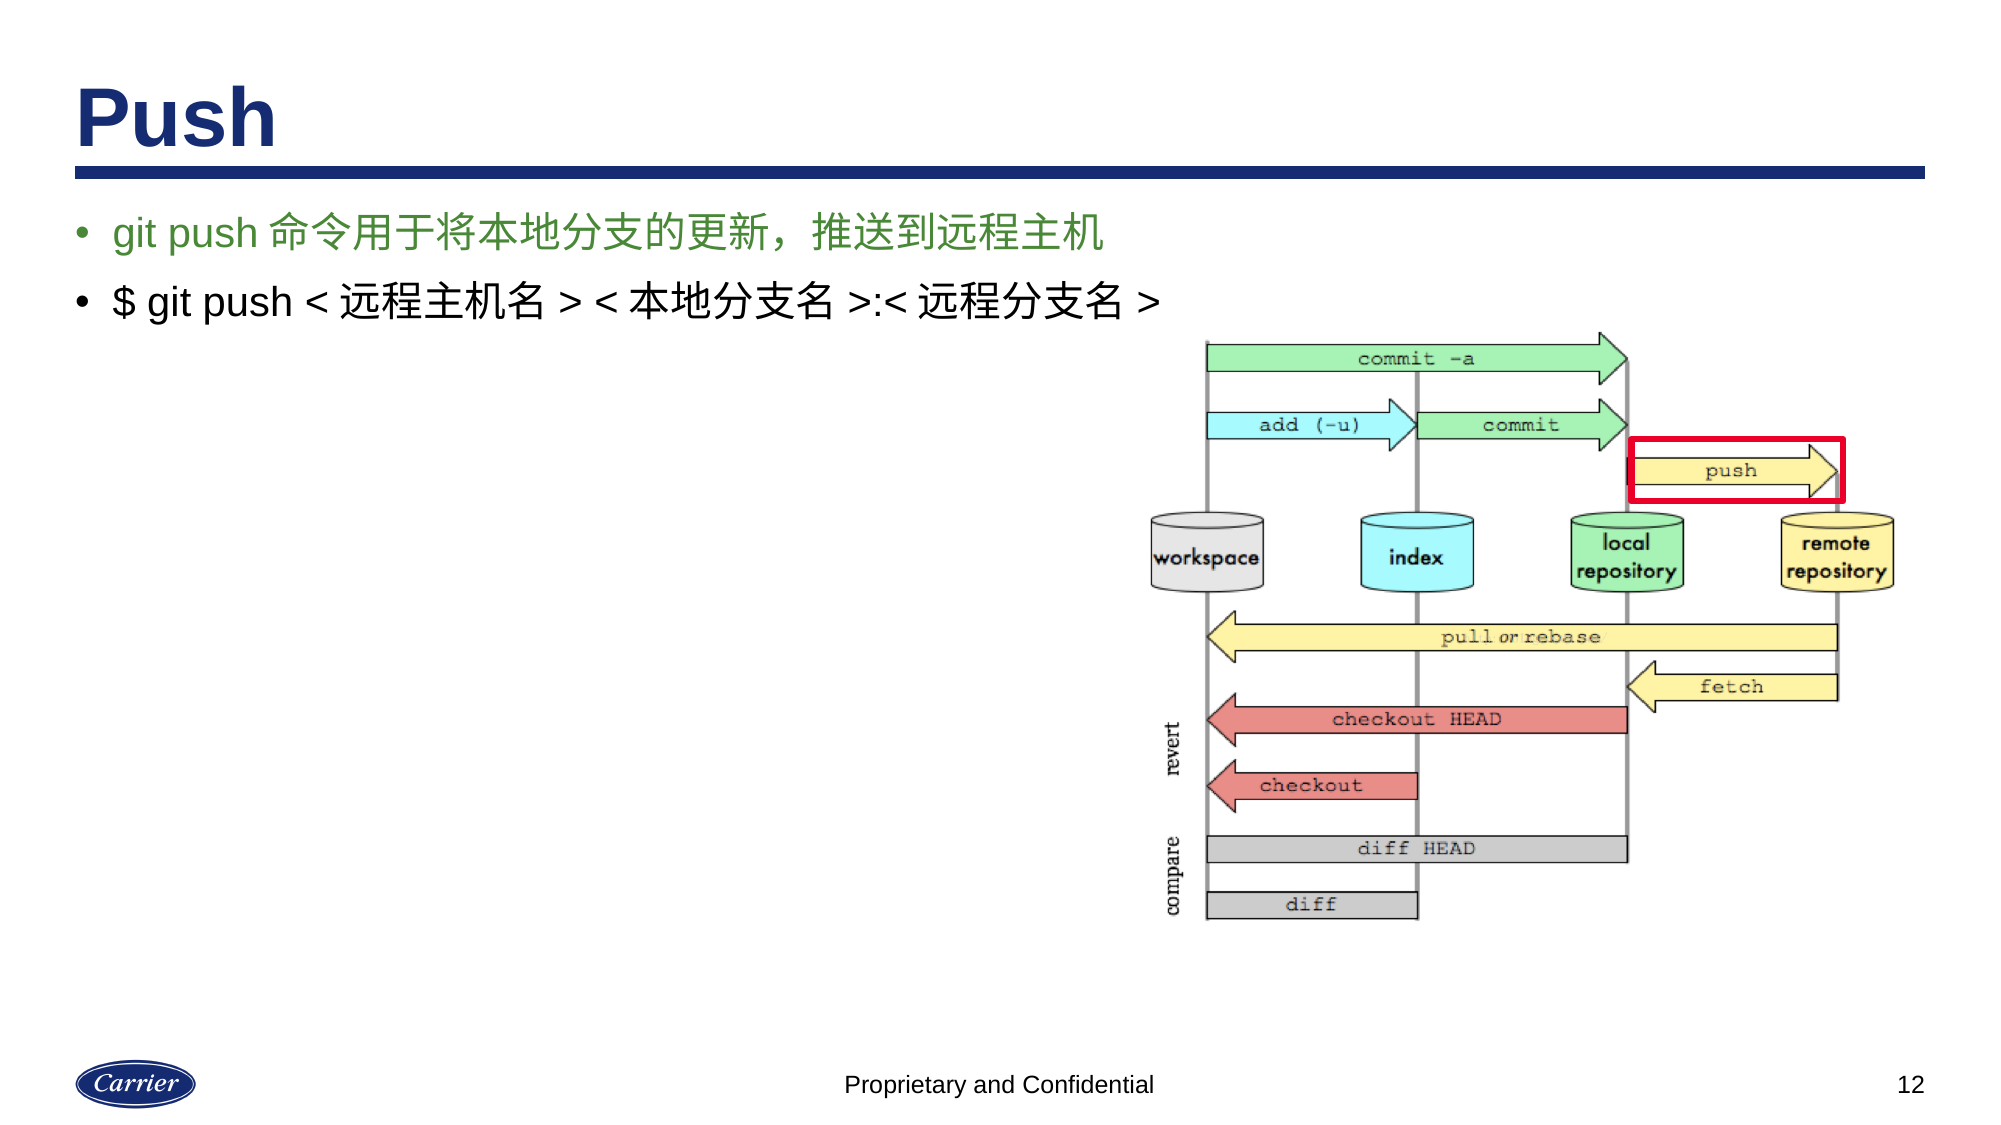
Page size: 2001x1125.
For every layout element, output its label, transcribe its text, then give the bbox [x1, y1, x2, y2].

slide_number 12 [1850, 1053, 1925, 1114]
list git push命令用于将本地分支的更新，推送到远程主机 $ git push <远程主机名> <本地分支名>:<远程分支名> [75, 210, 1277, 990]
title Push [75, 75, 1925, 165]
picture [1133, 321, 1926, 941]
